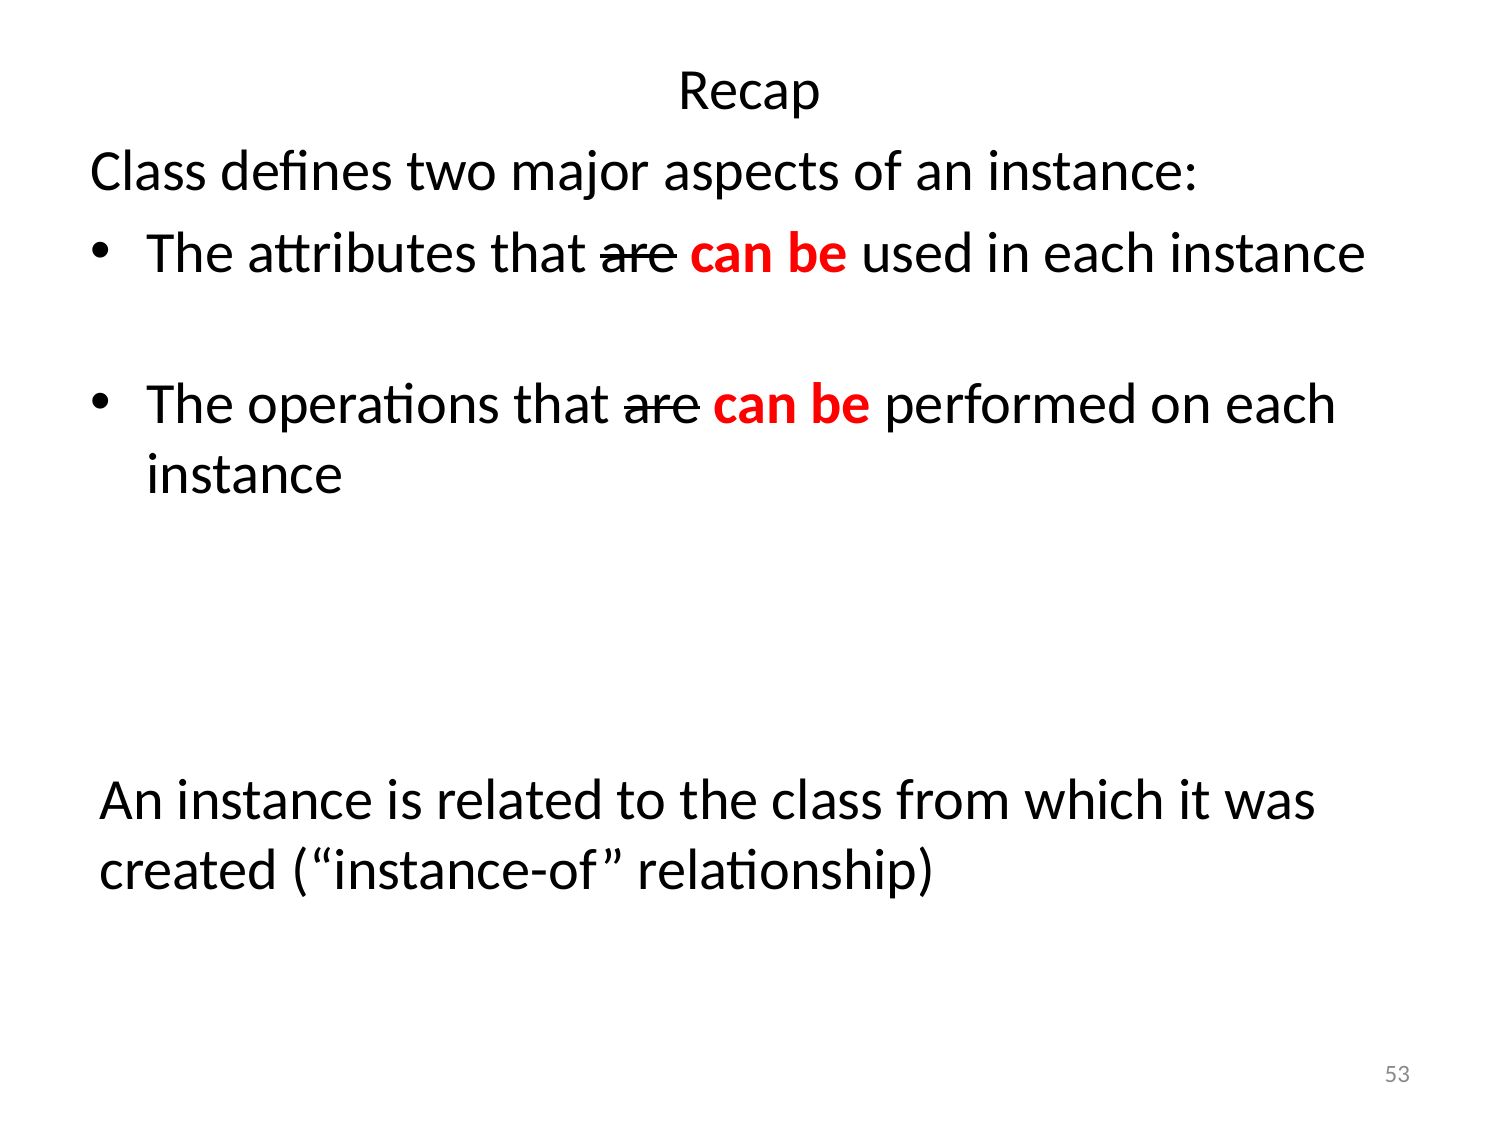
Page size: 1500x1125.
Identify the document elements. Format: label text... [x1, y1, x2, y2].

list Recap Class defines two major aspects of an instance: The attributes that are can be used in each instance but not their values The operations that are can be performed on each instance Only operation performed on the class: constructor An instance is related to the class from which it was created (“instance-of” relationship) [75, 43, 1425, 1005]
slide_number 53 [1074, 1042, 1425, 1103]
